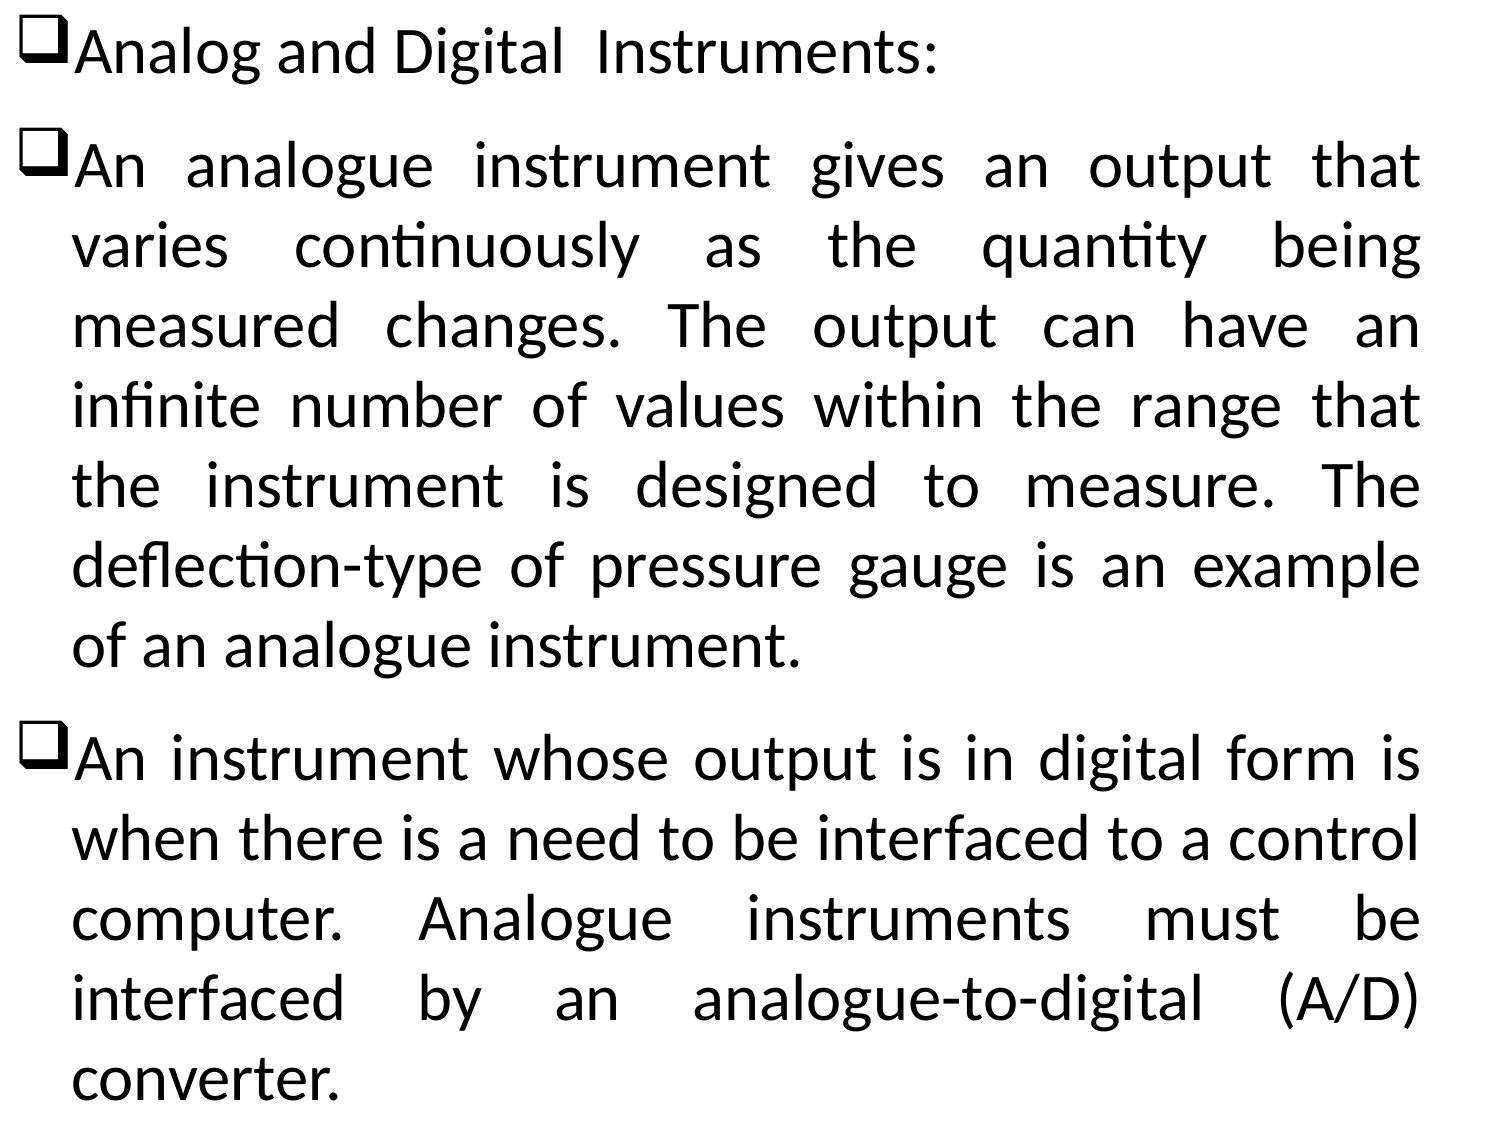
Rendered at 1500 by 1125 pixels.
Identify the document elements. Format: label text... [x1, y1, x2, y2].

text_box Analog and Digital Instruments: An analogue instrument gives an output that varies continuously as the quantity being measured changes. The output can have an infinite number of values within the range that the instrument is designed to measure. The deflection-type of pressure gauge is an example of an analogue instrument. An instrument whose output is in digital form is when there is a need to be interfaced to a control computer. Analogue instruments must be interfaced by an analogue-to-digital (A/D) converter. [0, 0, 1438, 1125]
